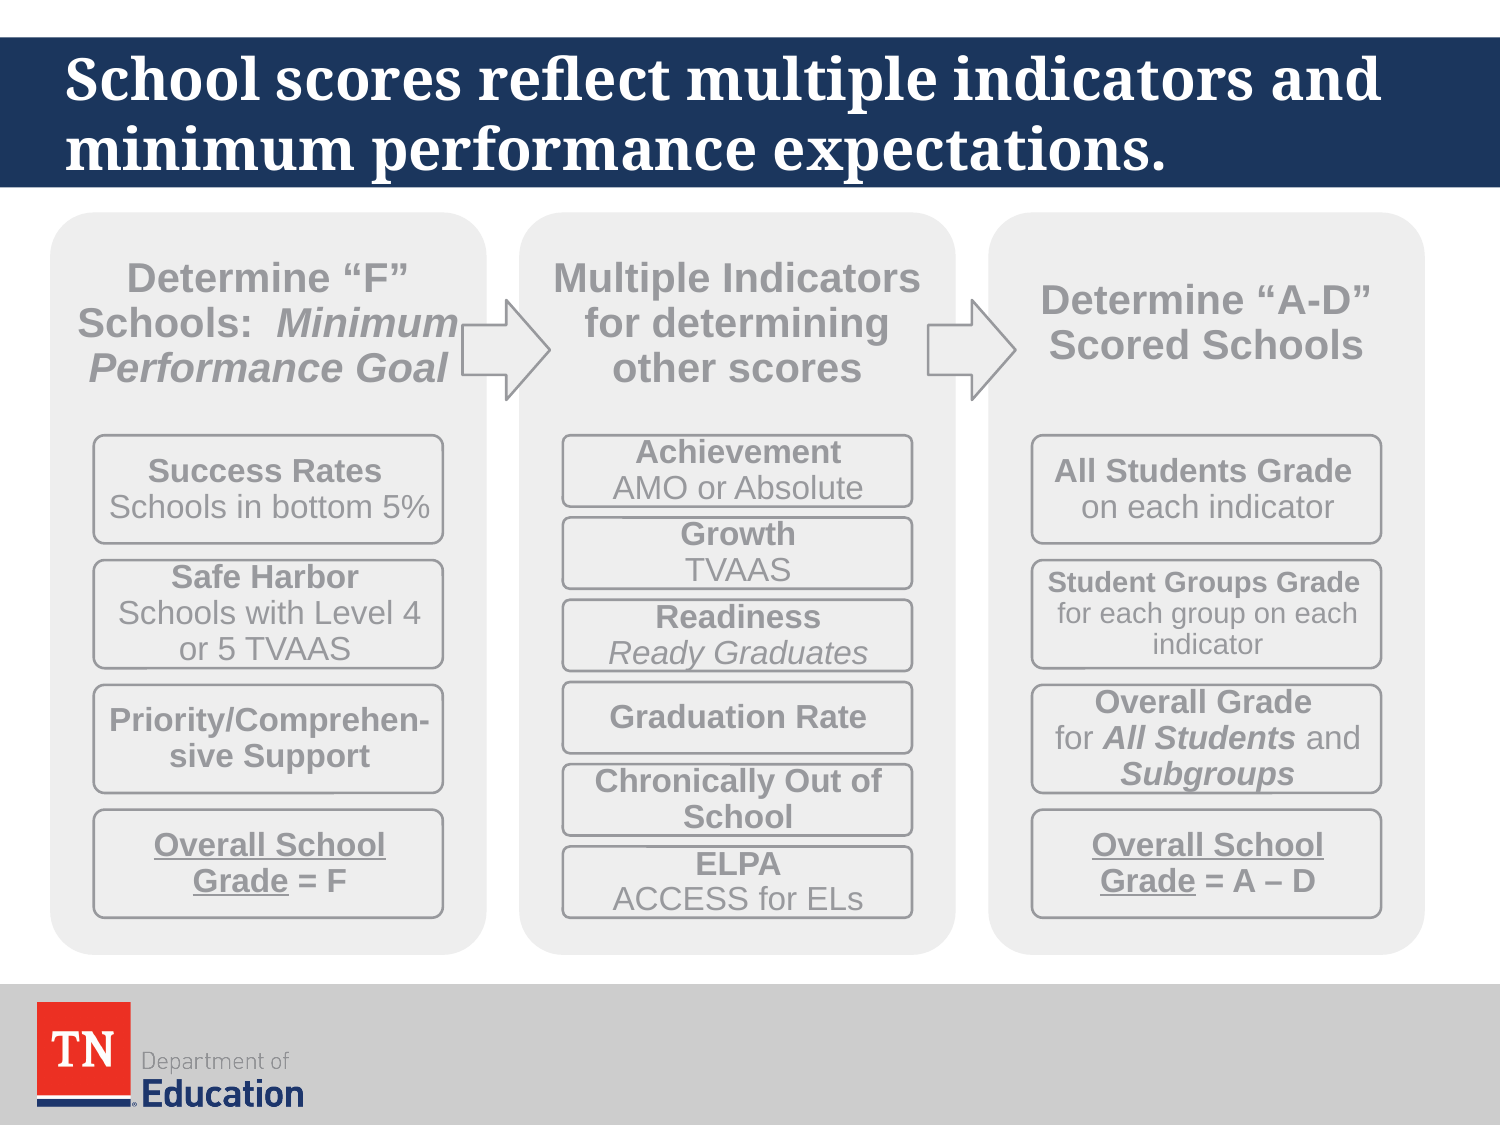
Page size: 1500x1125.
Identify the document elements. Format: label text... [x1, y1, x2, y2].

picture [37, 1002, 303, 1107]
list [49, 212, 1426, 956]
title School scores reflect multiple indicators and minimum performance expectations. [50, 37, 1413, 188]
